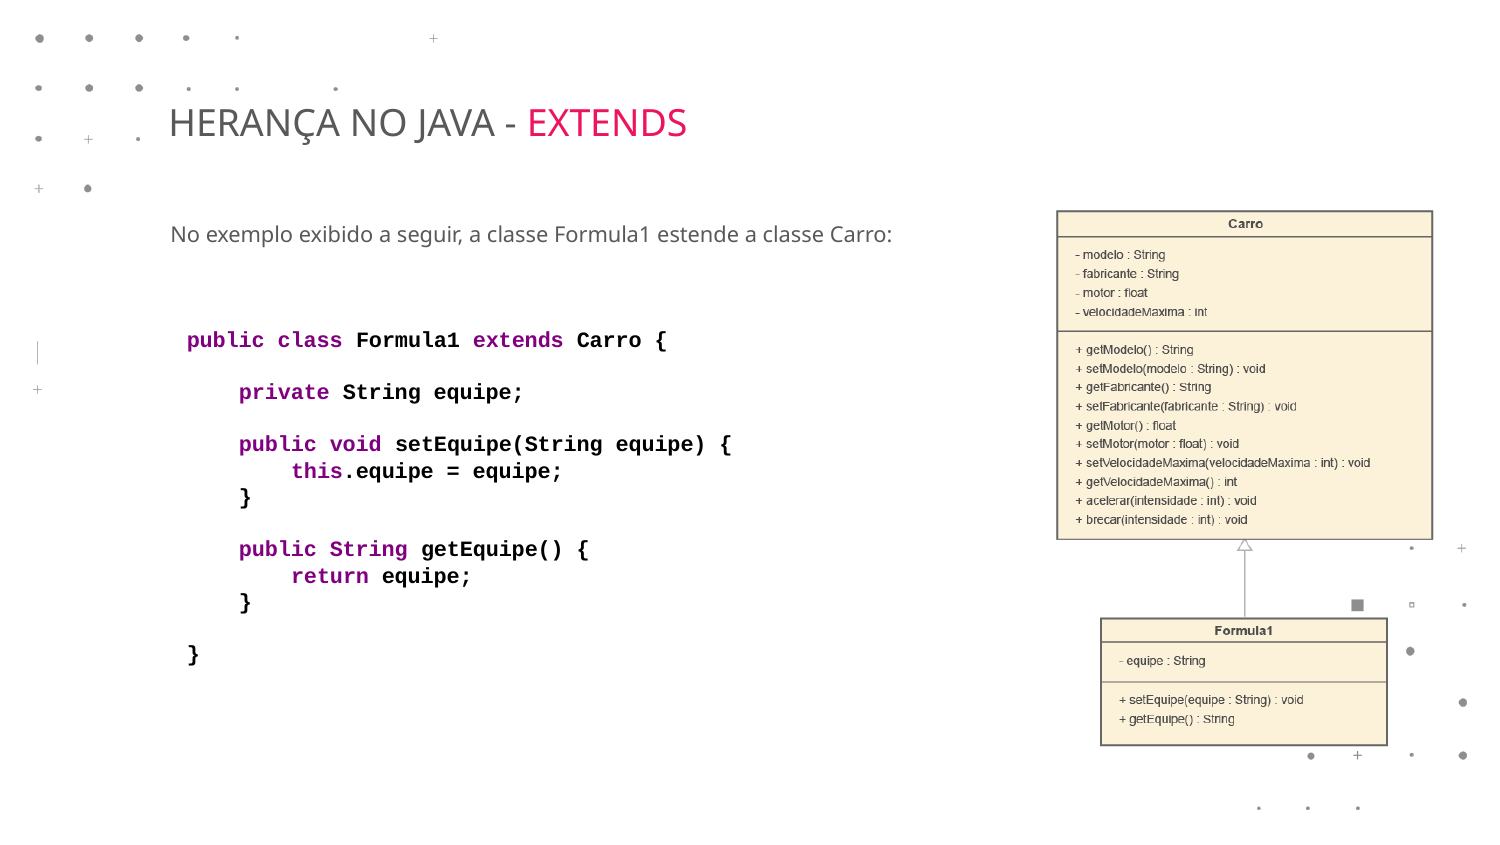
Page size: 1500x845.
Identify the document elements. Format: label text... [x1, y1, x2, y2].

text_box HERANÇA NO JAVA - EXTENDS [153, 91, 1027, 151]
picture [33, 34, 1467, 810]
text_box public class Formula1 extends Carro { private String equipe; public void setEquipe(String equipe) { this.equipe = equipe; } public String getEquipe() { return equipe; } } [97, 317, 848, 674]
text_box No exemplo exibido a seguir, a classe Formula1 estende a classe Carro: [80, 200, 1500, 769]
